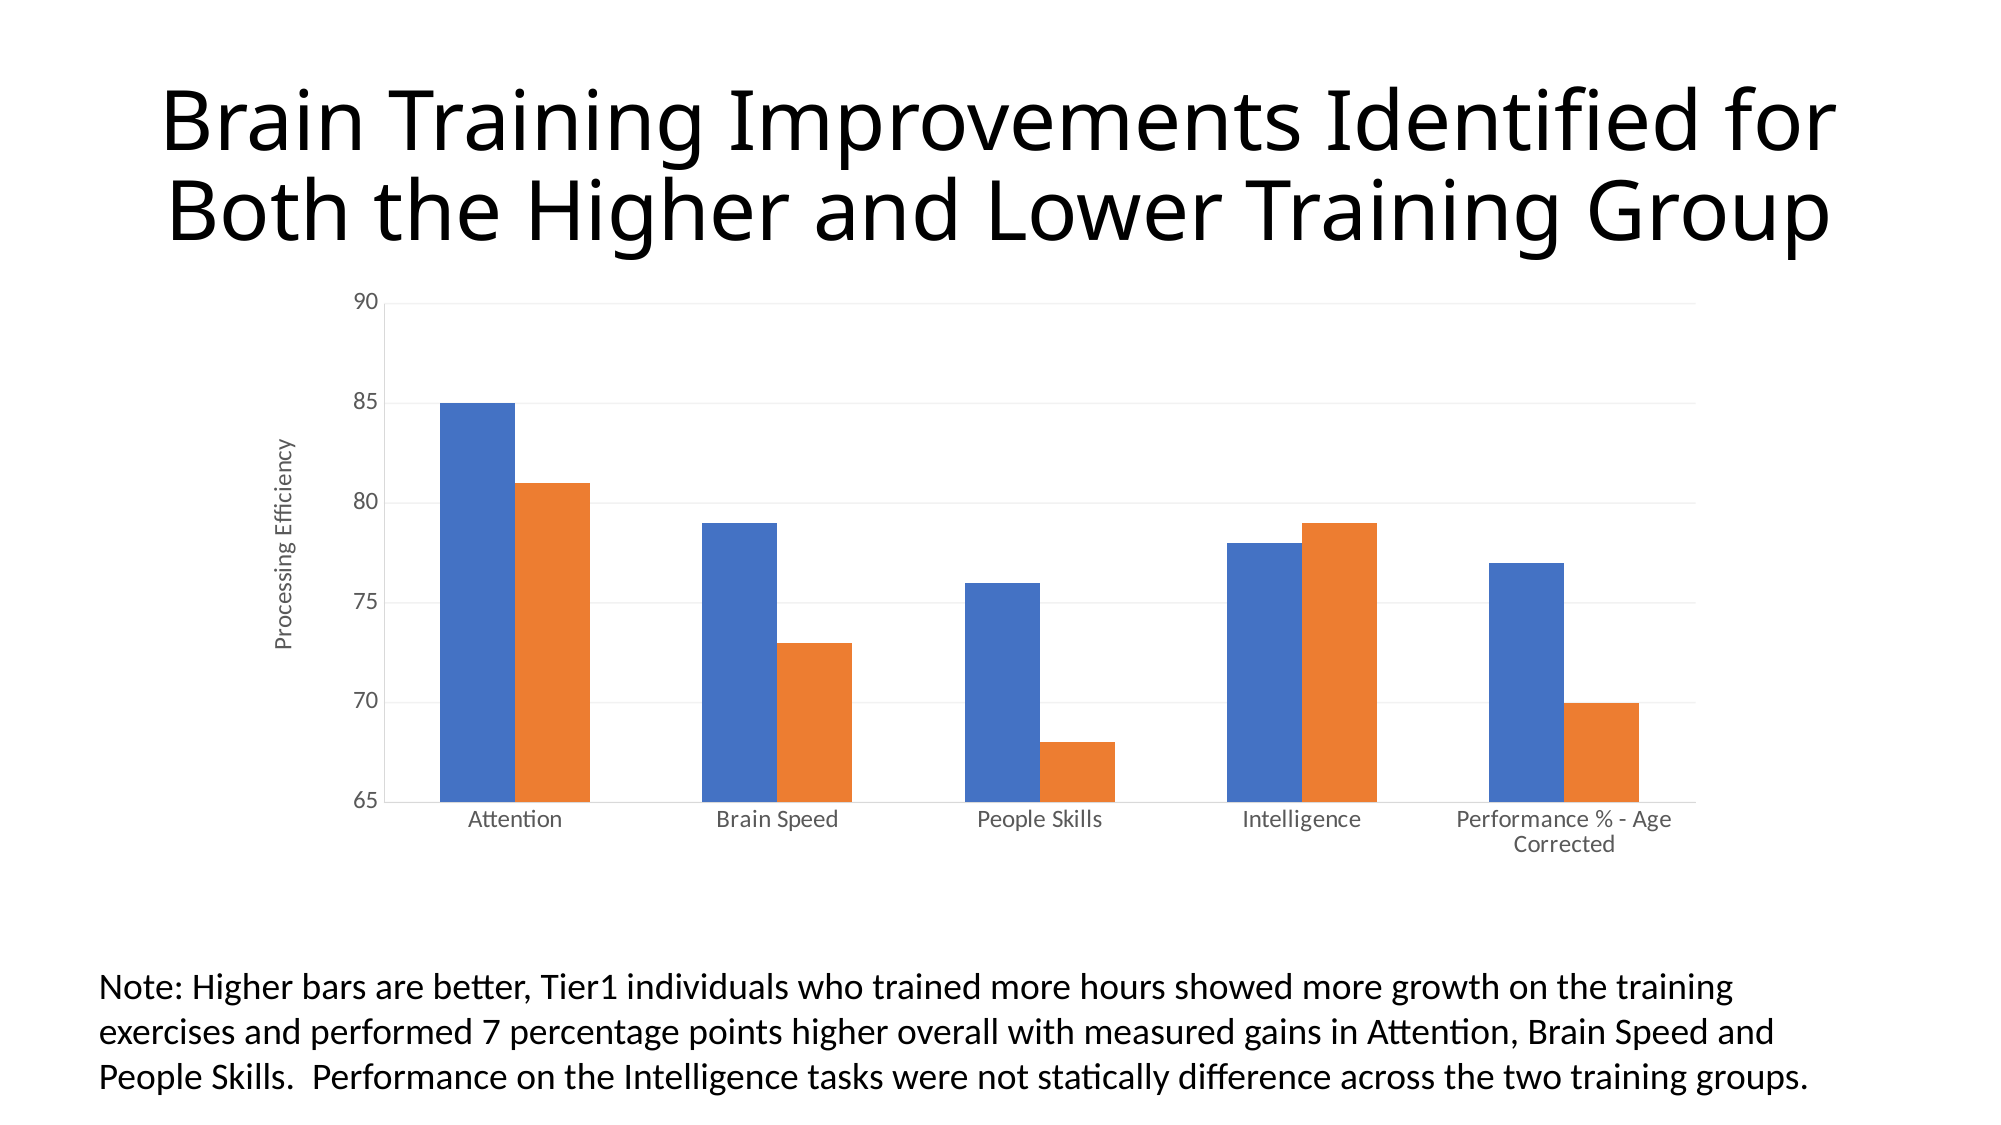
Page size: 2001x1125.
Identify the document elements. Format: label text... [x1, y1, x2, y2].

text_box Note: Higher bars are better, Tier1 individuals who trained more hours showed more growth on the training exercises and performed 7 percentage points higher overall with measured gains in Attention, Brain Speed and People Skills. Performance on the Intelligence tasks were not statically difference across the two training groups. [84, 954, 1863, 1105]
title Brain Training Improvements Identified for Both the Higher and Lower Training Group [137, 59, 1863, 278]
chart [190, 251, 1722, 958]
